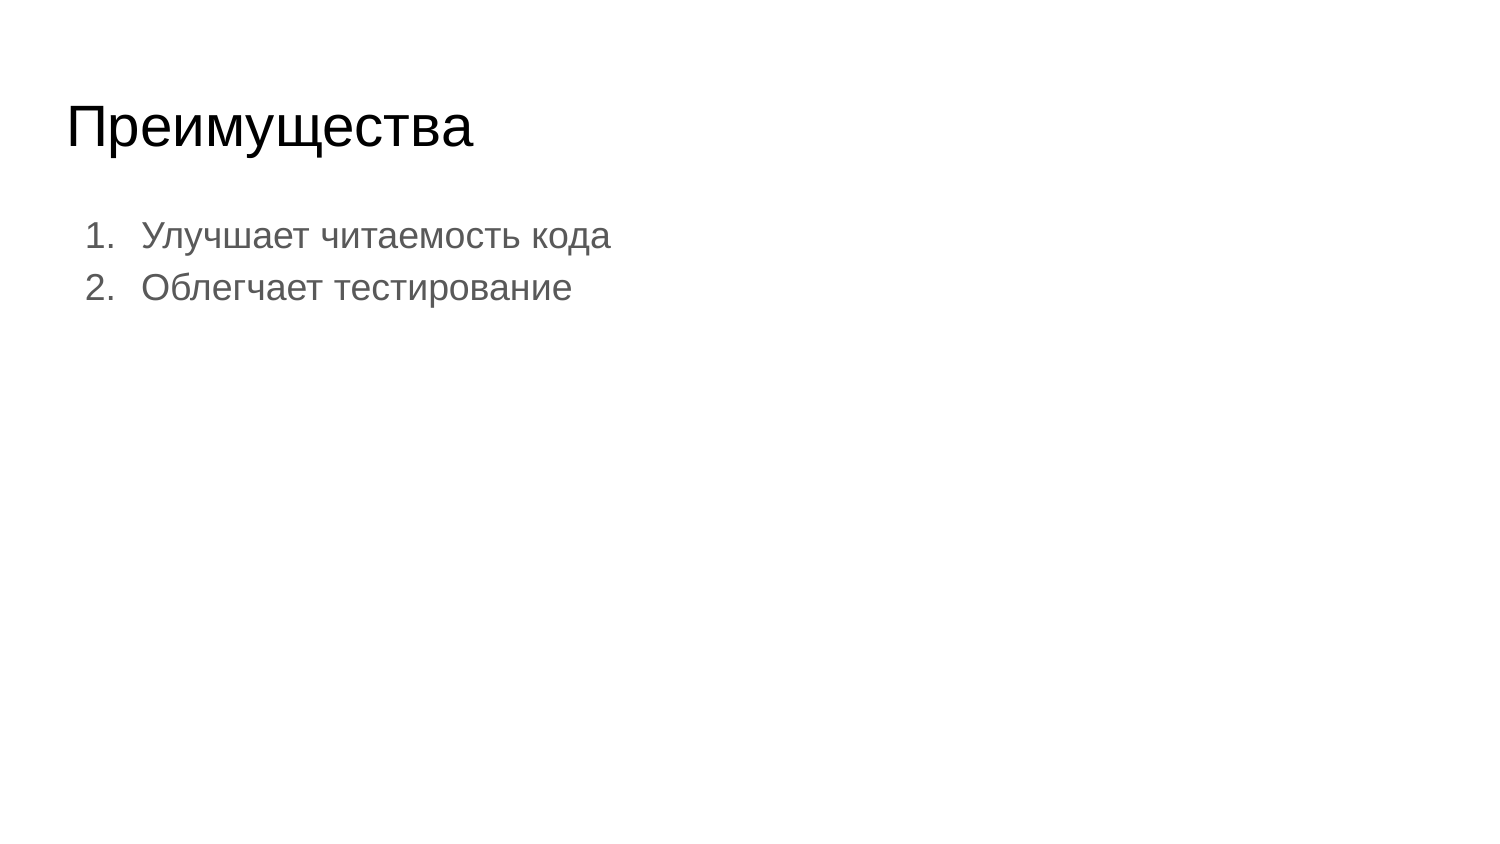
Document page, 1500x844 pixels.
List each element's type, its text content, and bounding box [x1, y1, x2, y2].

title Преимущества [51, 72, 1449, 167]
list Улучшает читаемость кода Облегчает тестирование [51, 189, 1449, 750]
